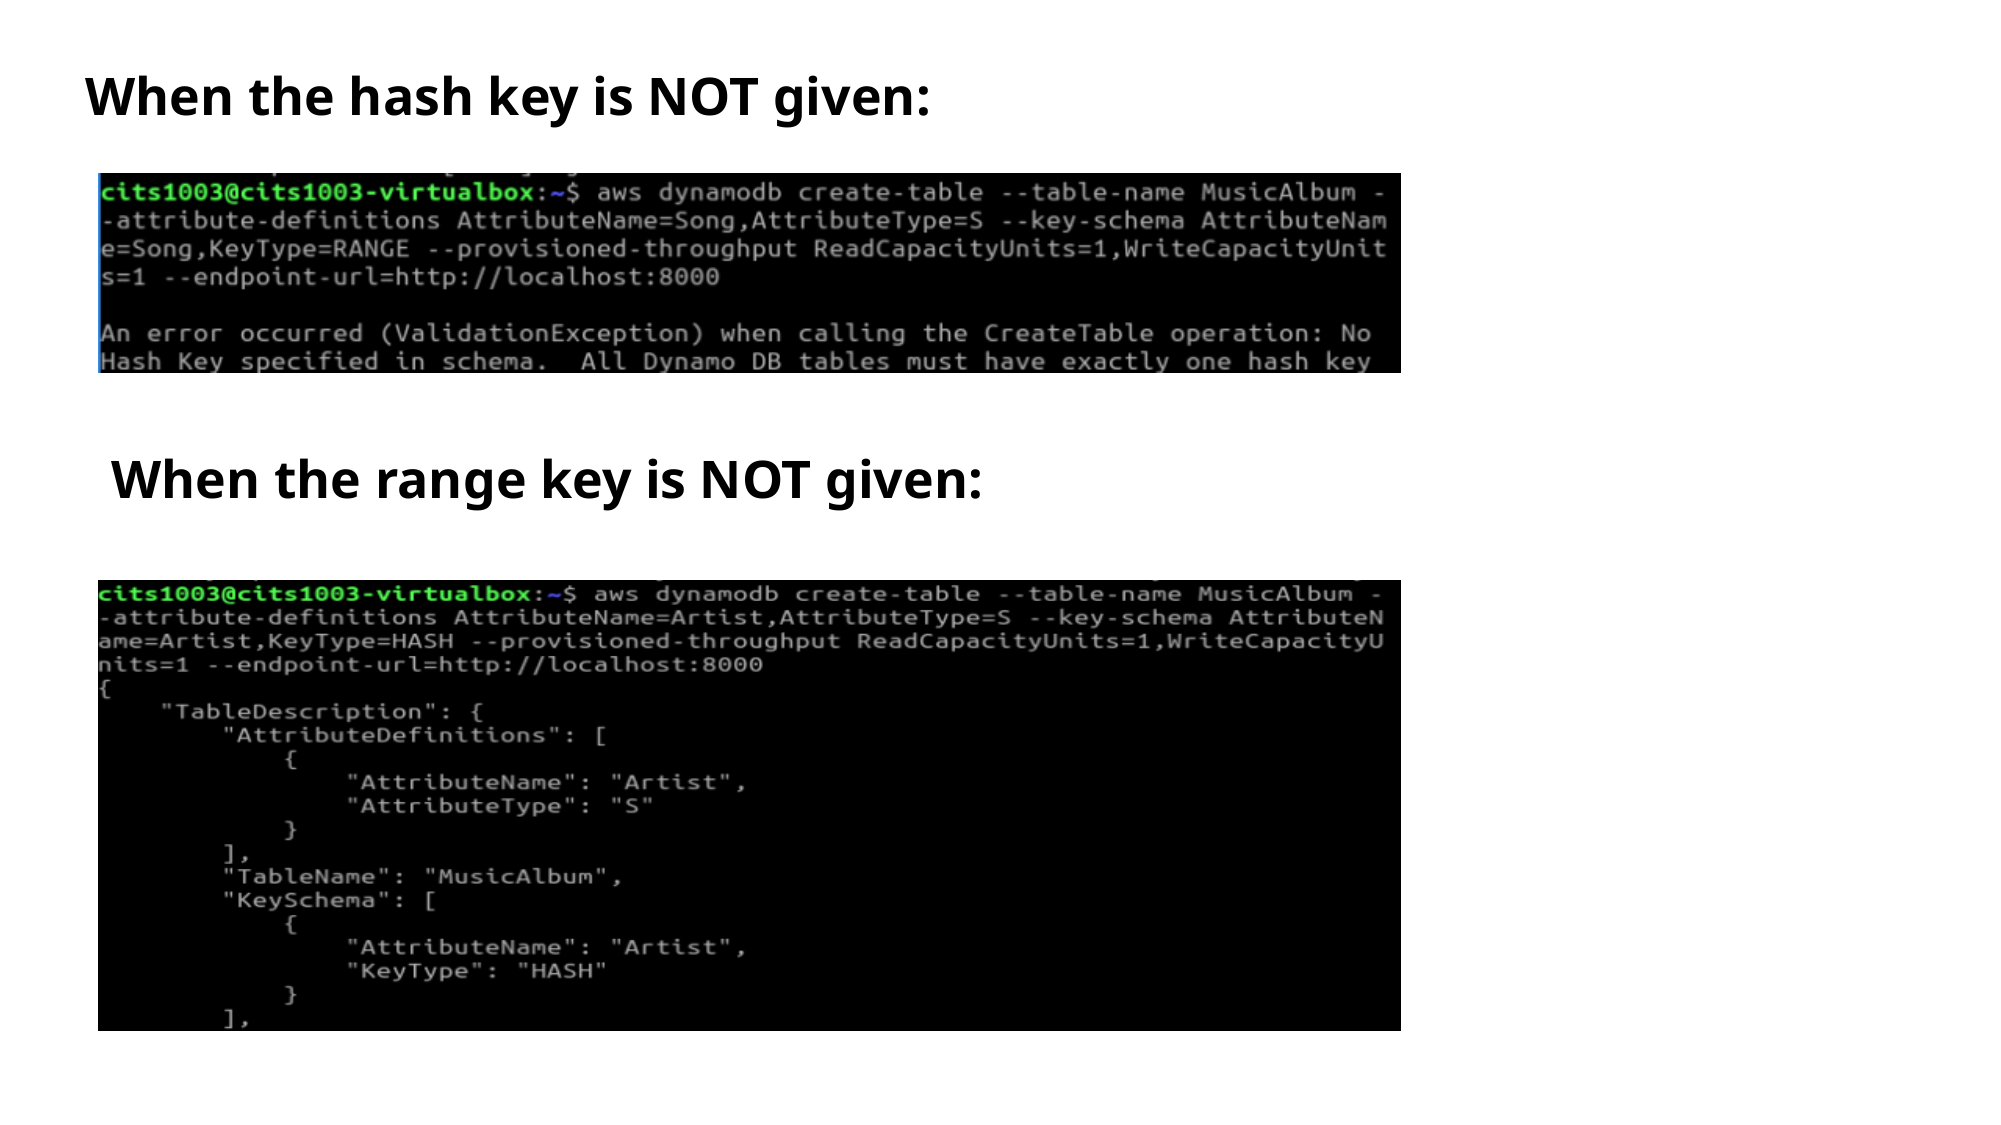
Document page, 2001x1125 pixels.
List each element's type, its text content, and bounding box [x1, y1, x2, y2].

picture [98, 173, 1401, 373]
text_box When the range key is NOT given: [96, 418, 1000, 544]
text_box When the hash key is NOT given: [70, 36, 974, 162]
picture [98, 580, 1401, 1031]
